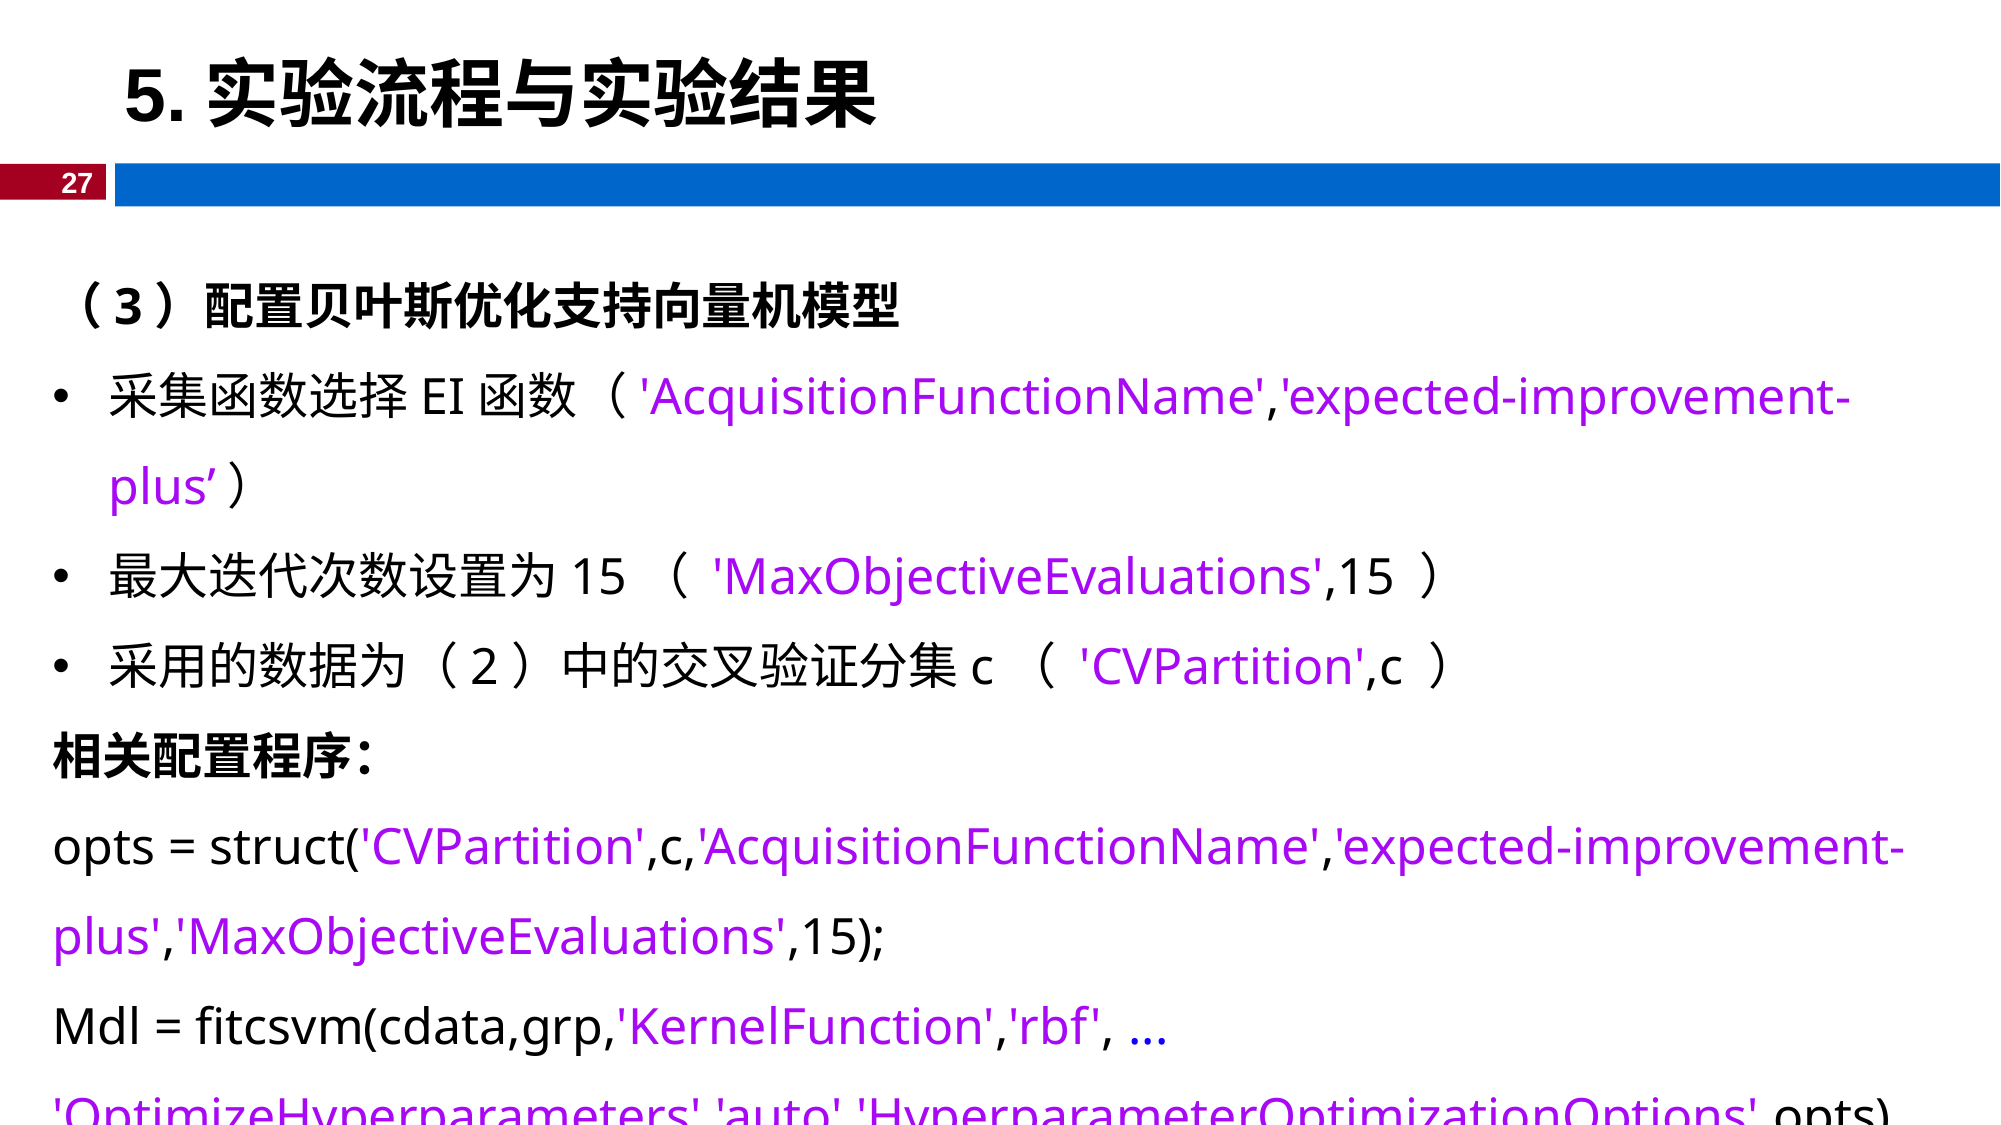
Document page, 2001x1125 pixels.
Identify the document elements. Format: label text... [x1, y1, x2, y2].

text_box （3）配置贝叶斯优化支持向量机模型 采集函数选择EI函数（'AcquisitionFunctionName','expected-improvement-plus’） 最大迭代次数设置为15（ 'MaxObjectiveEvaluations',15 ） 采用的数据为（2）中的交叉验证分集c（ 'CVPartition',c ） 相关配置程序： opts = struct('CVPartition',c,'AcquisitionFunctionName','expected-improvement-plus','MaxObjectiveEvaluations',15); Mdl = fitcsvm(cdata,grp,'KernelFunction','rbf', ... 'OptimizeHyperparameters','auto','HyperparameterOptimizationOptions',opts) [37, 237, 1977, 1125]
text_box 27 [0, 163, 106, 200]
title 5.实验流程与实验结果 [122, 44, 940, 235]
